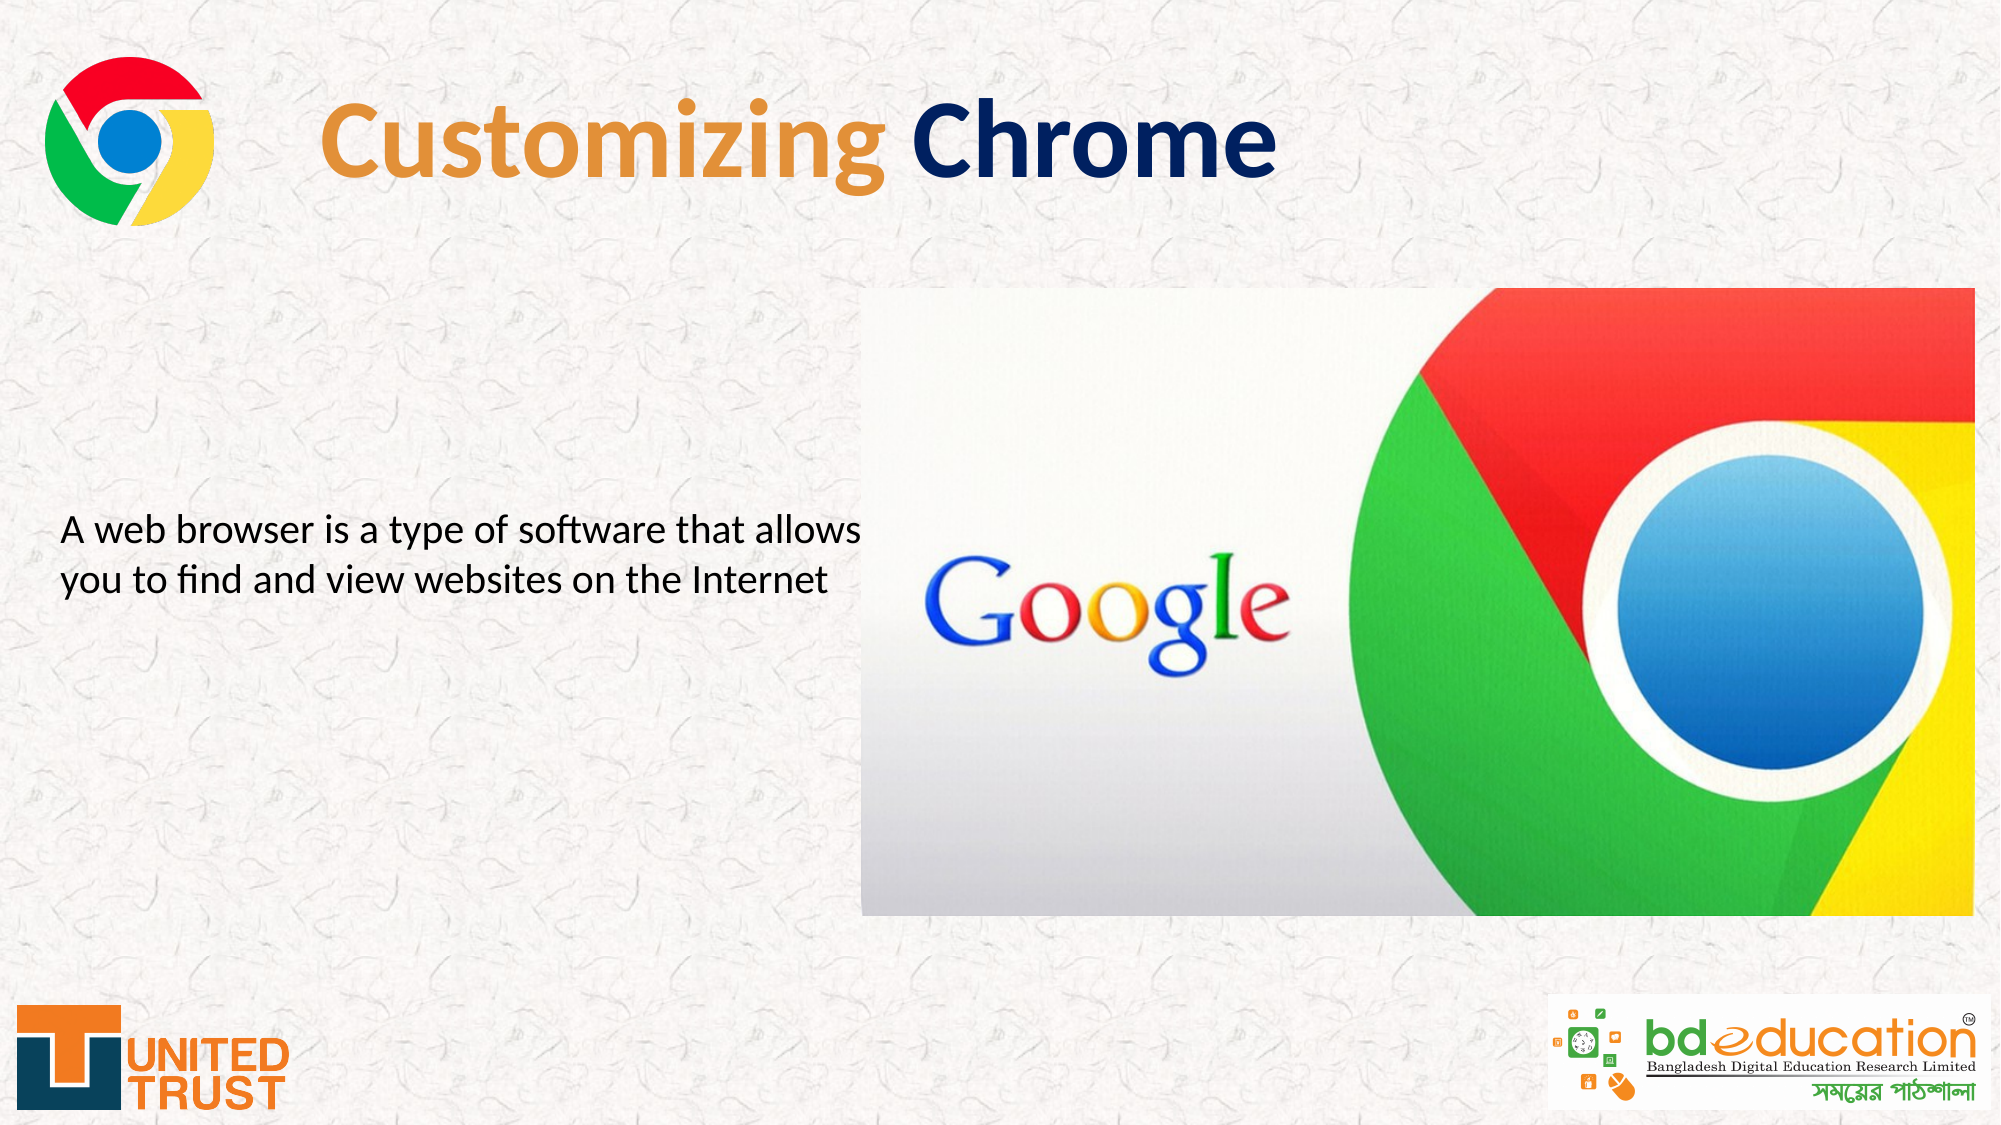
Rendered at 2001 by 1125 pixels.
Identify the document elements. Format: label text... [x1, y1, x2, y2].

picture [0, 0, 2001, 1125]
text_box A web browser is a type of software that allows you to find and view websites on the Internet [45, 494, 861, 610]
text_box Customizing Chrome [305, 57, 2000, 208]
